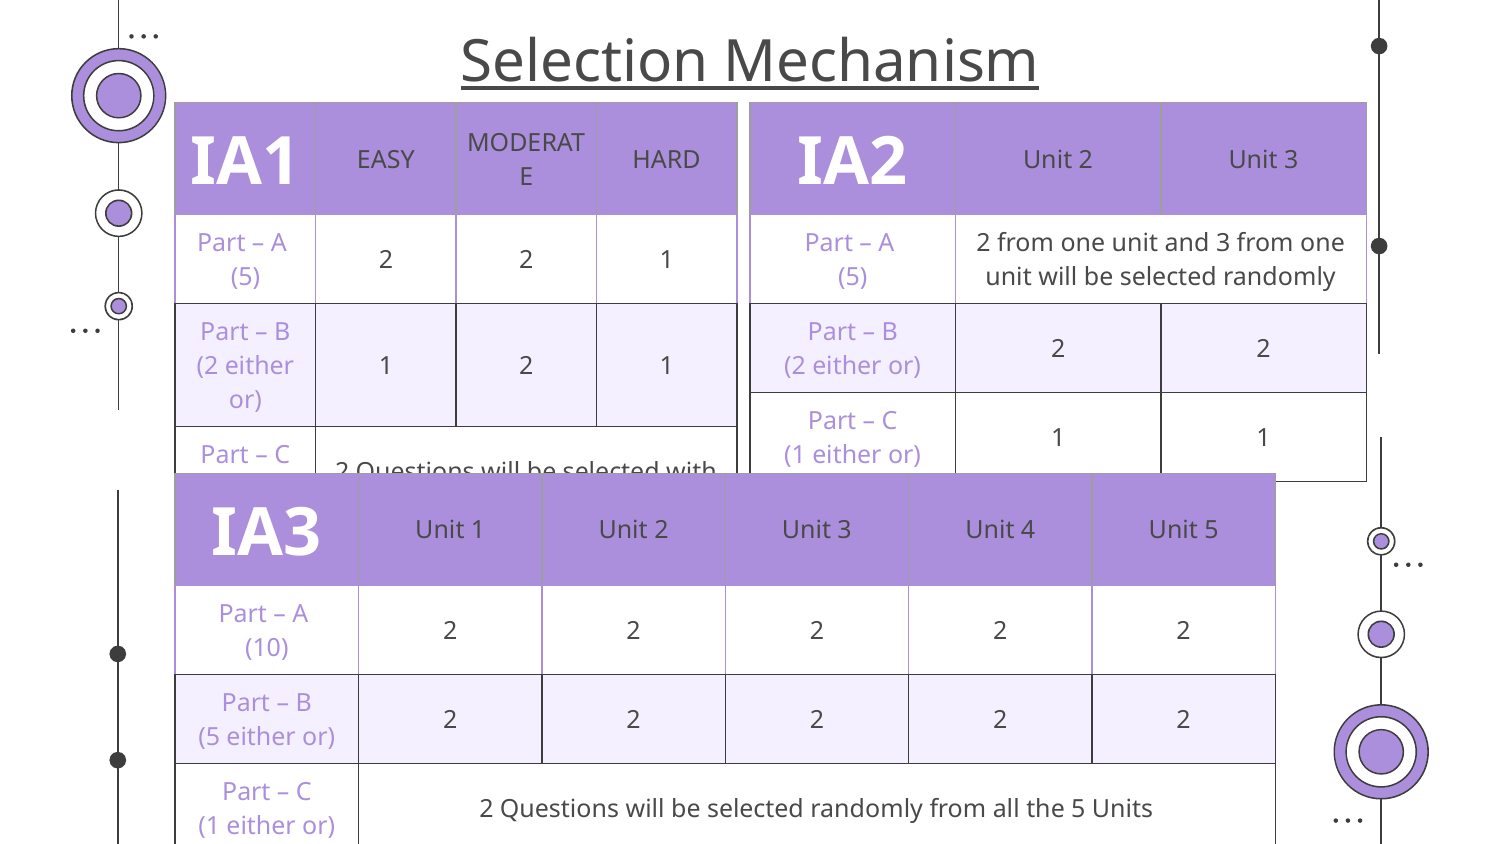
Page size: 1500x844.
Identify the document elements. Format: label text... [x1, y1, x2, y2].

table_cell 2 [956, 304, 1160, 392]
table_header HARD [597, 103, 736, 214]
table_header MODERATE [457, 103, 596, 214]
table_cell 2 [909, 586, 1091, 674]
table_cell 1 [597, 215, 736, 303]
table_header IA1 [176, 103, 315, 214]
table_cell 2 [543, 675, 725, 763]
table_cell Part – B (2 either or) [751, 304, 955, 392]
table_cell 2 [726, 675, 908, 763]
table_cell 2 [359, 675, 541, 763]
table_cell 2 [359, 586, 541, 674]
table_cell 2 [1093, 675, 1275, 763]
table_cell 2 [457, 215, 596, 303]
table_header Unit 2 [543, 474, 725, 585]
table_header Unit 3 [726, 474, 908, 585]
table_header Unit 3 [1162, 103, 1366, 214]
table_cell Part – C (1 either or) [751, 393, 955, 473]
table_cell Part – C (1 either or) [176, 427, 315, 473]
table_cell 1 [597, 304, 736, 426]
table_cell 2 [543, 586, 725, 674]
table_cell 2 [726, 586, 908, 674]
table_header Unit 2 [956, 103, 1160, 214]
table_header EASY [316, 103, 455, 214]
table_cell Part – B (2 either or) [176, 304, 315, 426]
table_cell 2 Questions will be selected randomly from all the 5 Units [359, 764, 1275, 844]
table_cell 2 Questions will be selected with difficulty levels for each randomly [316, 427, 736, 473]
table_cell 1 [316, 304, 455, 426]
table_header Unit 4 [909, 474, 1091, 585]
table_cell Part – B (5 either or) [176, 675, 358, 763]
table_cell Part – A (5) [751, 215, 955, 303]
table_header Unit 5 [1093, 474, 1275, 585]
table_cell 2 from one unit and 3 from one unit will be selected randomly [956, 215, 1366, 303]
table_header IA3 [176, 474, 358, 585]
table_cell Part – C (1 either or) [176, 764, 358, 844]
table_cell 2 [909, 675, 1091, 763]
table_cell 2 [1093, 586, 1275, 674]
table_cell 2 [316, 215, 455, 303]
table_cell Part – A (10) [176, 586, 358, 674]
table_cell 2 [457, 304, 596, 426]
table_header IA2 [751, 103, 955, 214]
table_cell 1 [956, 393, 1160, 473]
table_cell 2 [1162, 304, 1366, 392]
table_cell 1 [1162, 393, 1366, 481]
table_cell Part – A (5) [176, 215, 315, 303]
title Selection Mechanism [299, 7, 1201, 102]
table_header Unit 1 [359, 474, 541, 585]
